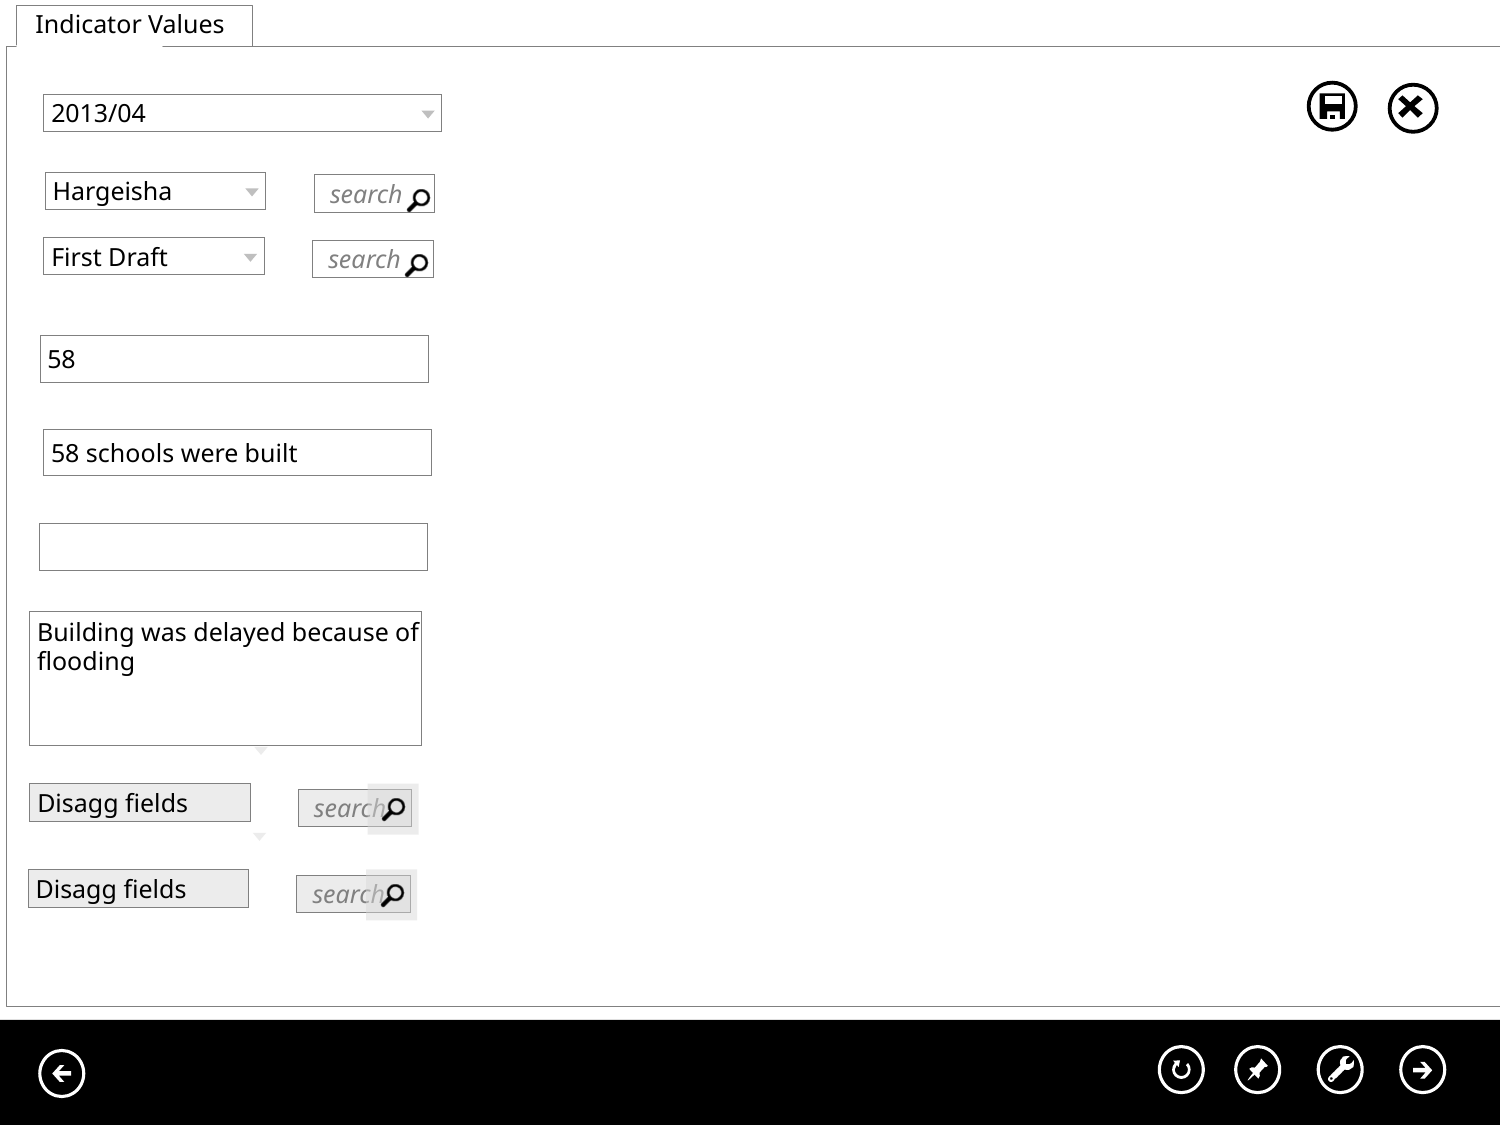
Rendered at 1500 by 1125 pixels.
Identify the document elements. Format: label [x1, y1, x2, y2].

text_box [1235, 1046, 1280, 1093]
text_box [39, 1050, 84, 1097]
text_box [43, 93, 442, 132]
text_box [6, 5, 1500, 1007]
text_box [1312, 1041, 1369, 1098]
text_box [296, 869, 418, 921]
text_box [0, 1019, 1500, 1125]
text_box [1159, 1046, 1204, 1093]
text_box [297, 783, 419, 835]
text_box [313, 174, 444, 226]
text_box [1400, 1046, 1445, 1093]
text_box [43, 237, 264, 275]
text_box [1304, 78, 1441, 137]
text_box [28, 832, 267, 907]
text_box [312, 239, 442, 291]
text_box [29, 746, 268, 821]
text_box [45, 171, 266, 210]
